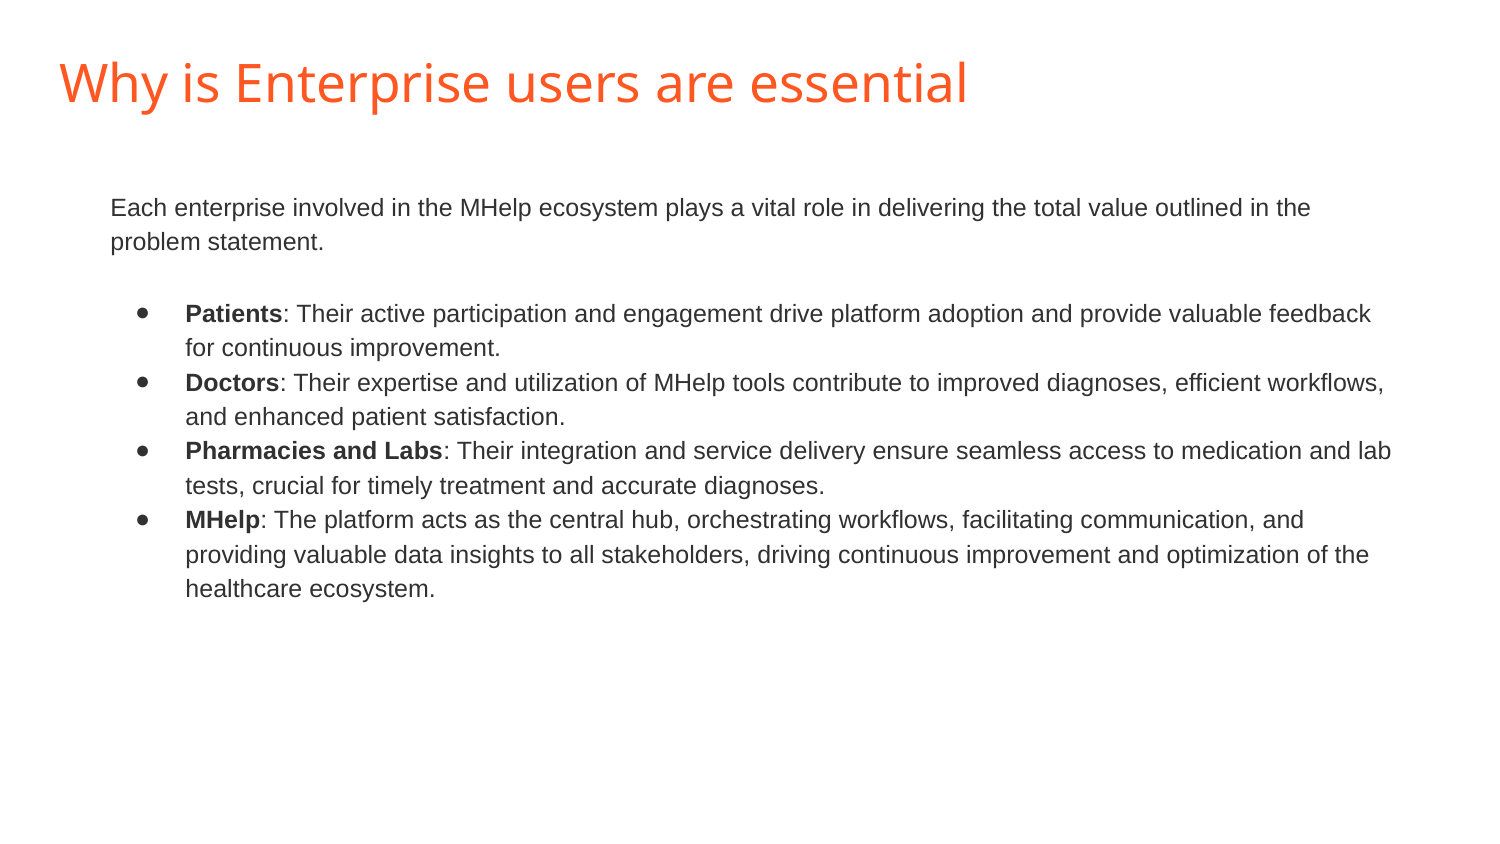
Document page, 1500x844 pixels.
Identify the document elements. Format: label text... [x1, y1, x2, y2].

title Why is Enterprise users are essential [44, 34, 1442, 129]
text_box Each enterprise involved in the MHelp ecosystem plays a vital role in delivering the total value outlined in the problem statement. Patients: Their active participation and engagement drive platform adoption and provide valuable feedback for continuous improvement. Doctors: Their expertise and utilization of MHelp tools contribute to improved diagnoses, efficient workflows, and enhanced patient satisfaction. Pharmacies and Labs: Their integration and service delivery ensure seamless access to medication and lab tests, crucial for timely treatment and accurate diagnoses. MHelp: The platform acts as the central hub, orchestrating workflows, facilitating communication, and providing valuable data insights to all stakeholders, driving continuous improvement and optimization of the healthcare ecosystem. [95, 171, 1413, 784]
